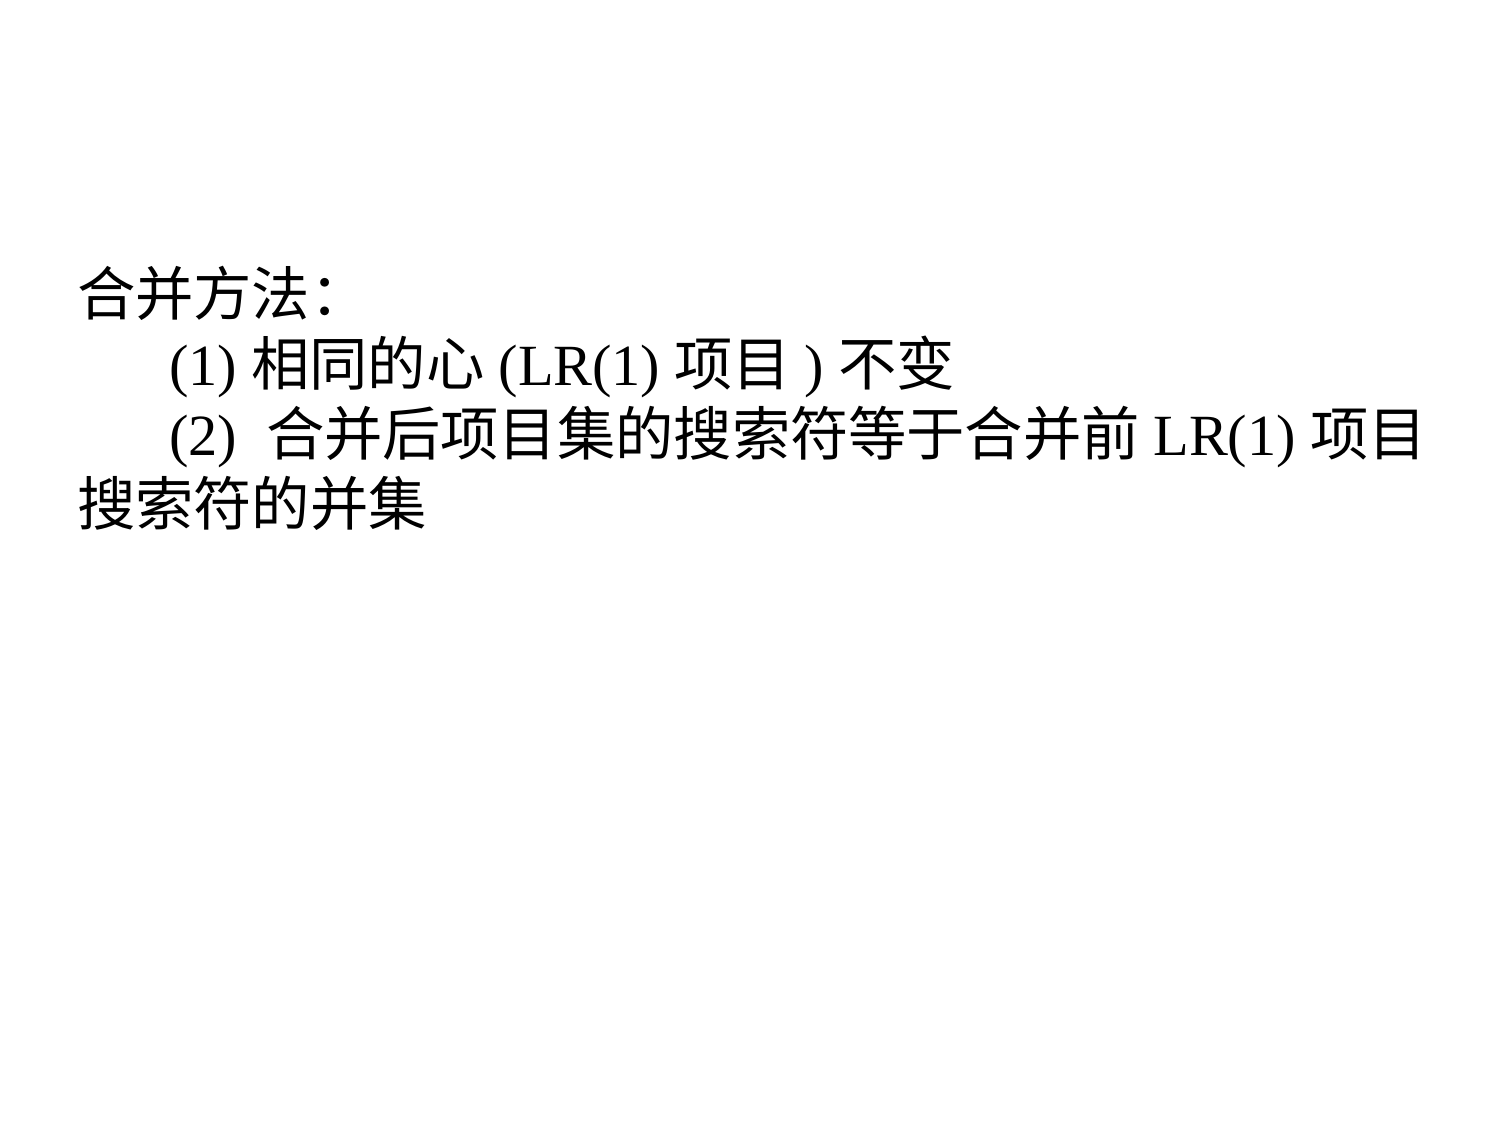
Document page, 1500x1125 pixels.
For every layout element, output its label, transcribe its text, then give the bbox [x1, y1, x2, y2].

text_box 合并方法： (1)相同的心(LR(1)项目)不变 (2) 合并后项目集的搜索符等于合并前LR(1)项目搜索符的并集 [62, 249, 1463, 545]
